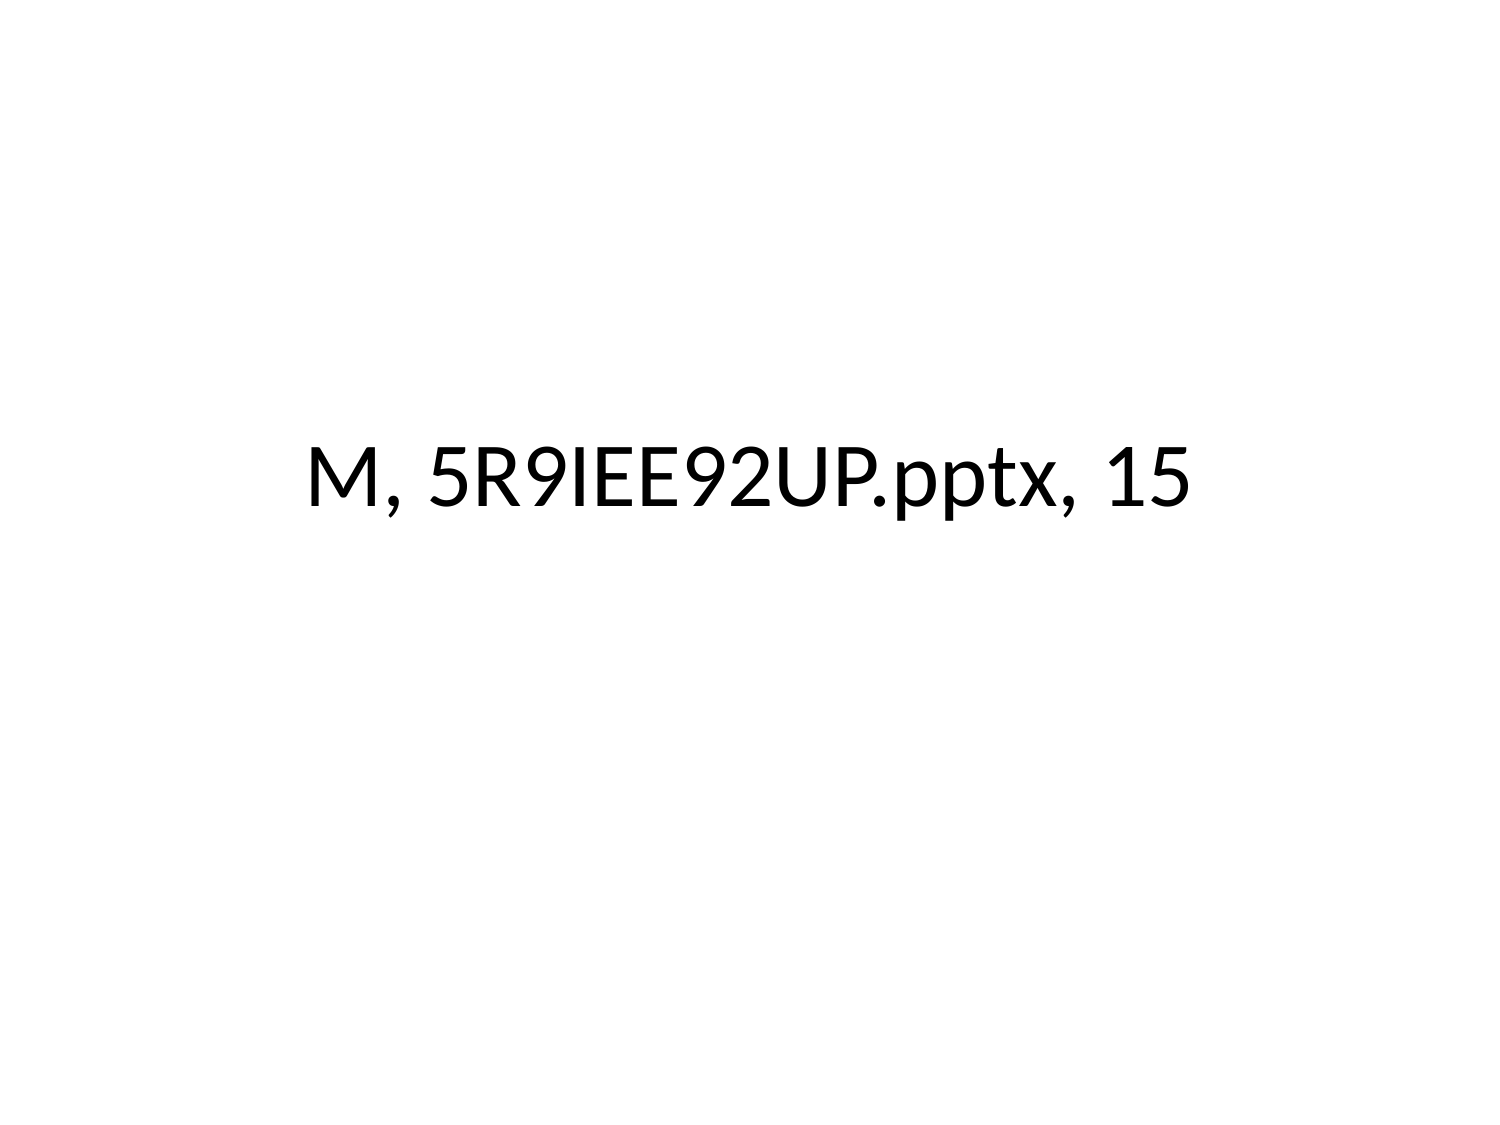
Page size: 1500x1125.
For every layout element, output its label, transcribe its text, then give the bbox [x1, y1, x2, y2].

title M, 5R9IEE92UP.pptx, 15 [112, 349, 1388, 591]
